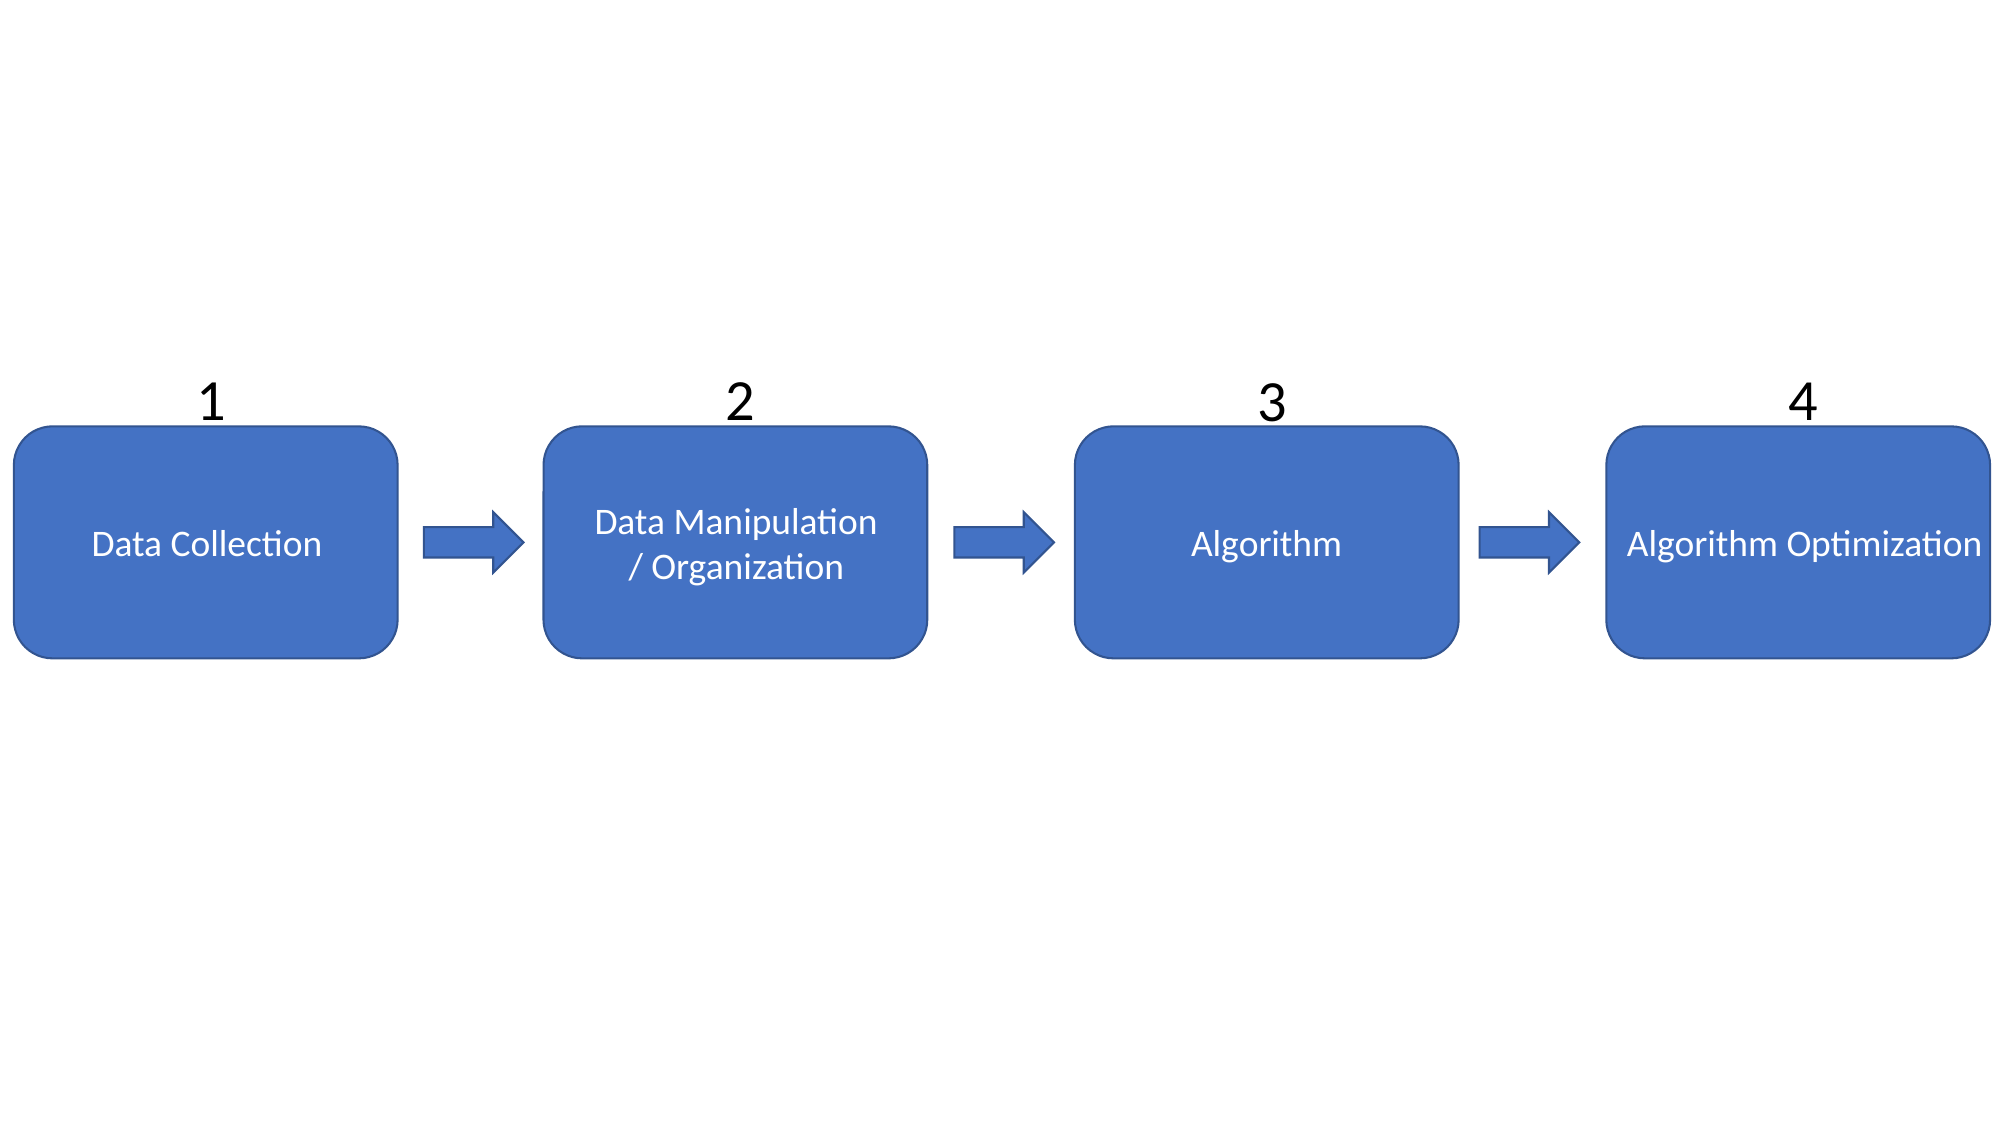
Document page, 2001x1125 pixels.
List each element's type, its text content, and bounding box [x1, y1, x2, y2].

text_box Data Manipulation / Organization [579, 489, 893, 595]
text_box [1478, 509, 1581, 576]
text_box Data Collection [76, 512, 338, 572]
text_box [542, 425, 929, 660]
text_box 4 [1773, 354, 1834, 440]
text_box 2 [711, 354, 771, 440]
text_box [422, 509, 525, 576]
text_box Algorithm [1176, 512, 1358, 572]
text_box Algorithm Optimization [1612, 512, 1998, 572]
text_box [1605, 425, 1992, 660]
text_box [1073, 425, 1460, 660]
text_box [953, 509, 1056, 576]
text_box 1 [181, 354, 241, 440]
text_box [12, 425, 399, 660]
text_box 3 [1242, 355, 1302, 441]
